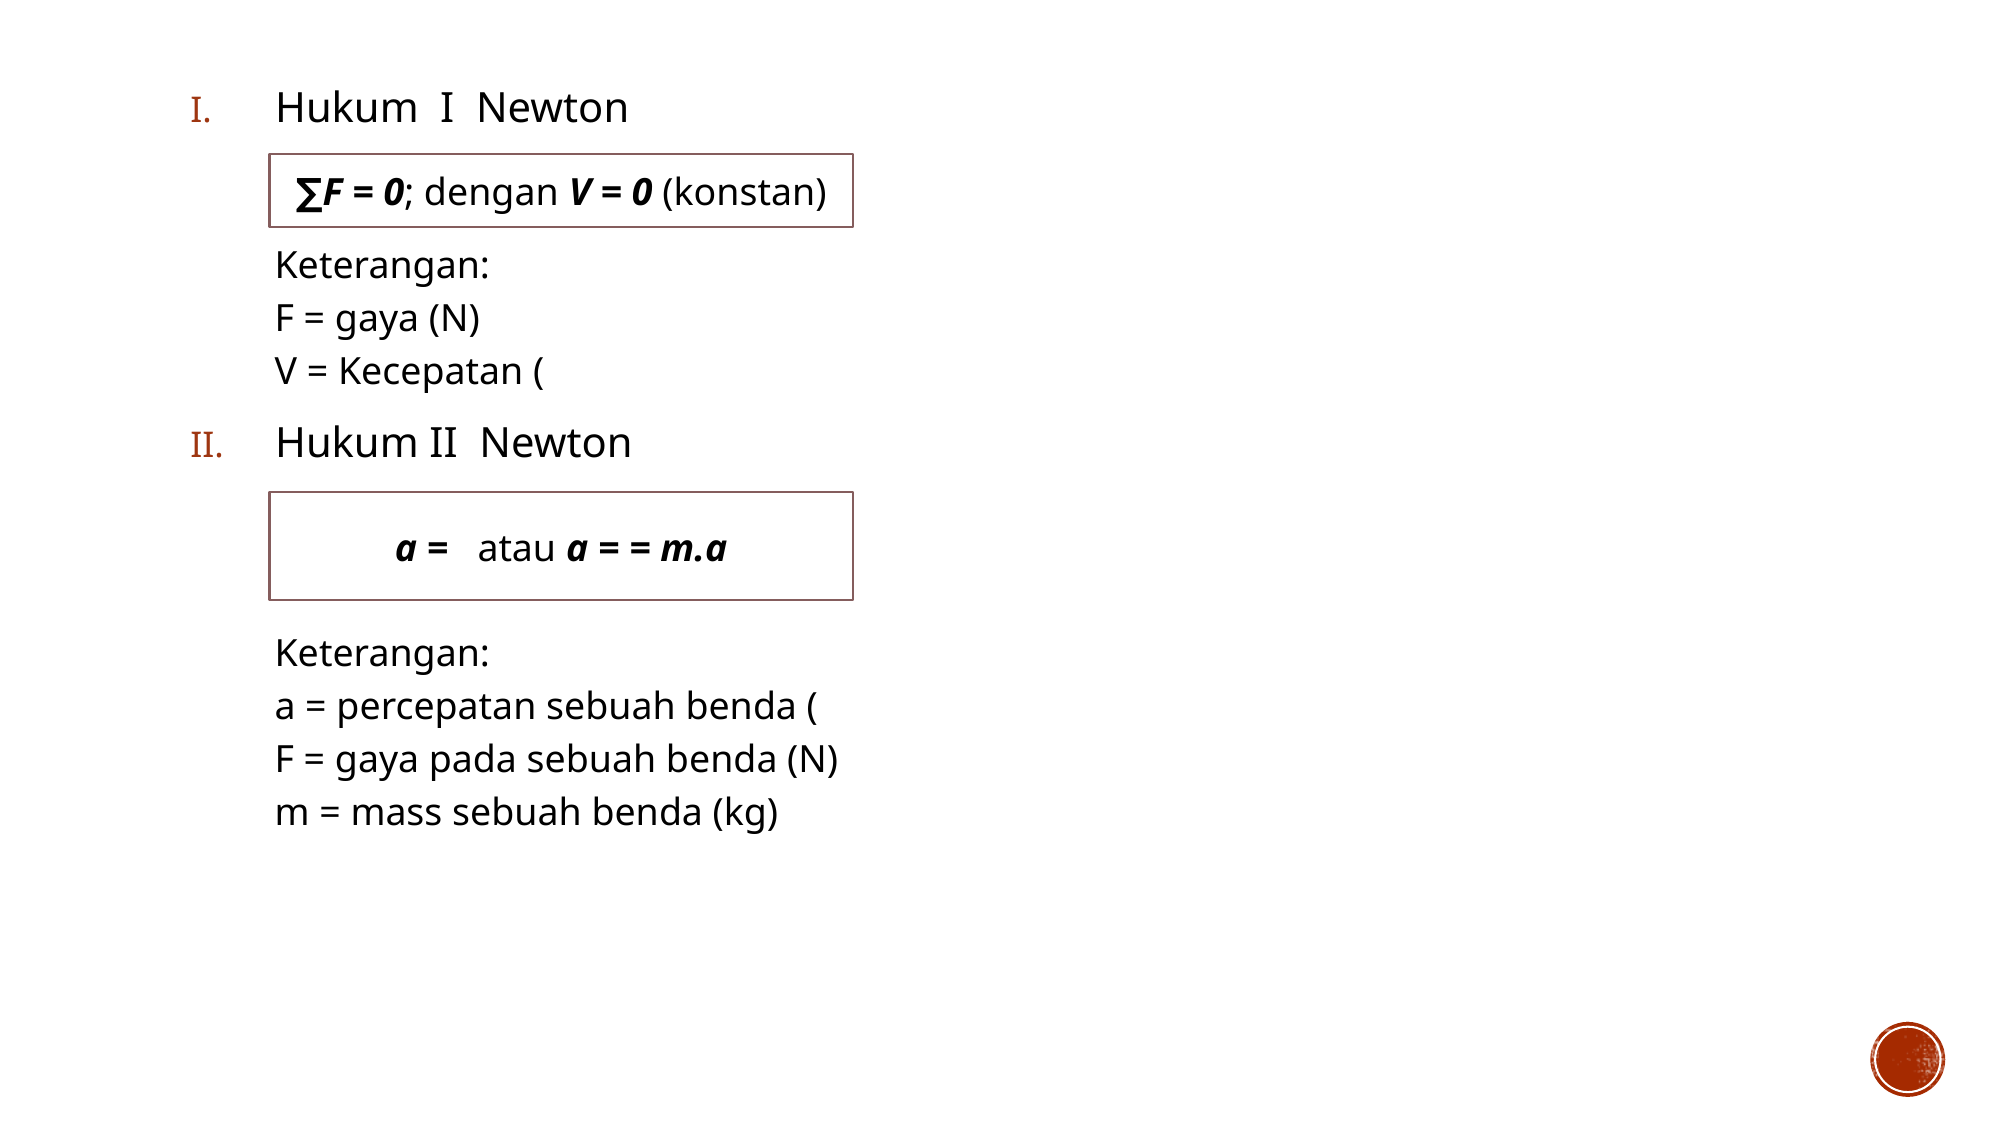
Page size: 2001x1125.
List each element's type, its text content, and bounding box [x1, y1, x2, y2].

text_box ∑F = 0; dengan V = 0 (konstan) [268, 153, 854, 228]
